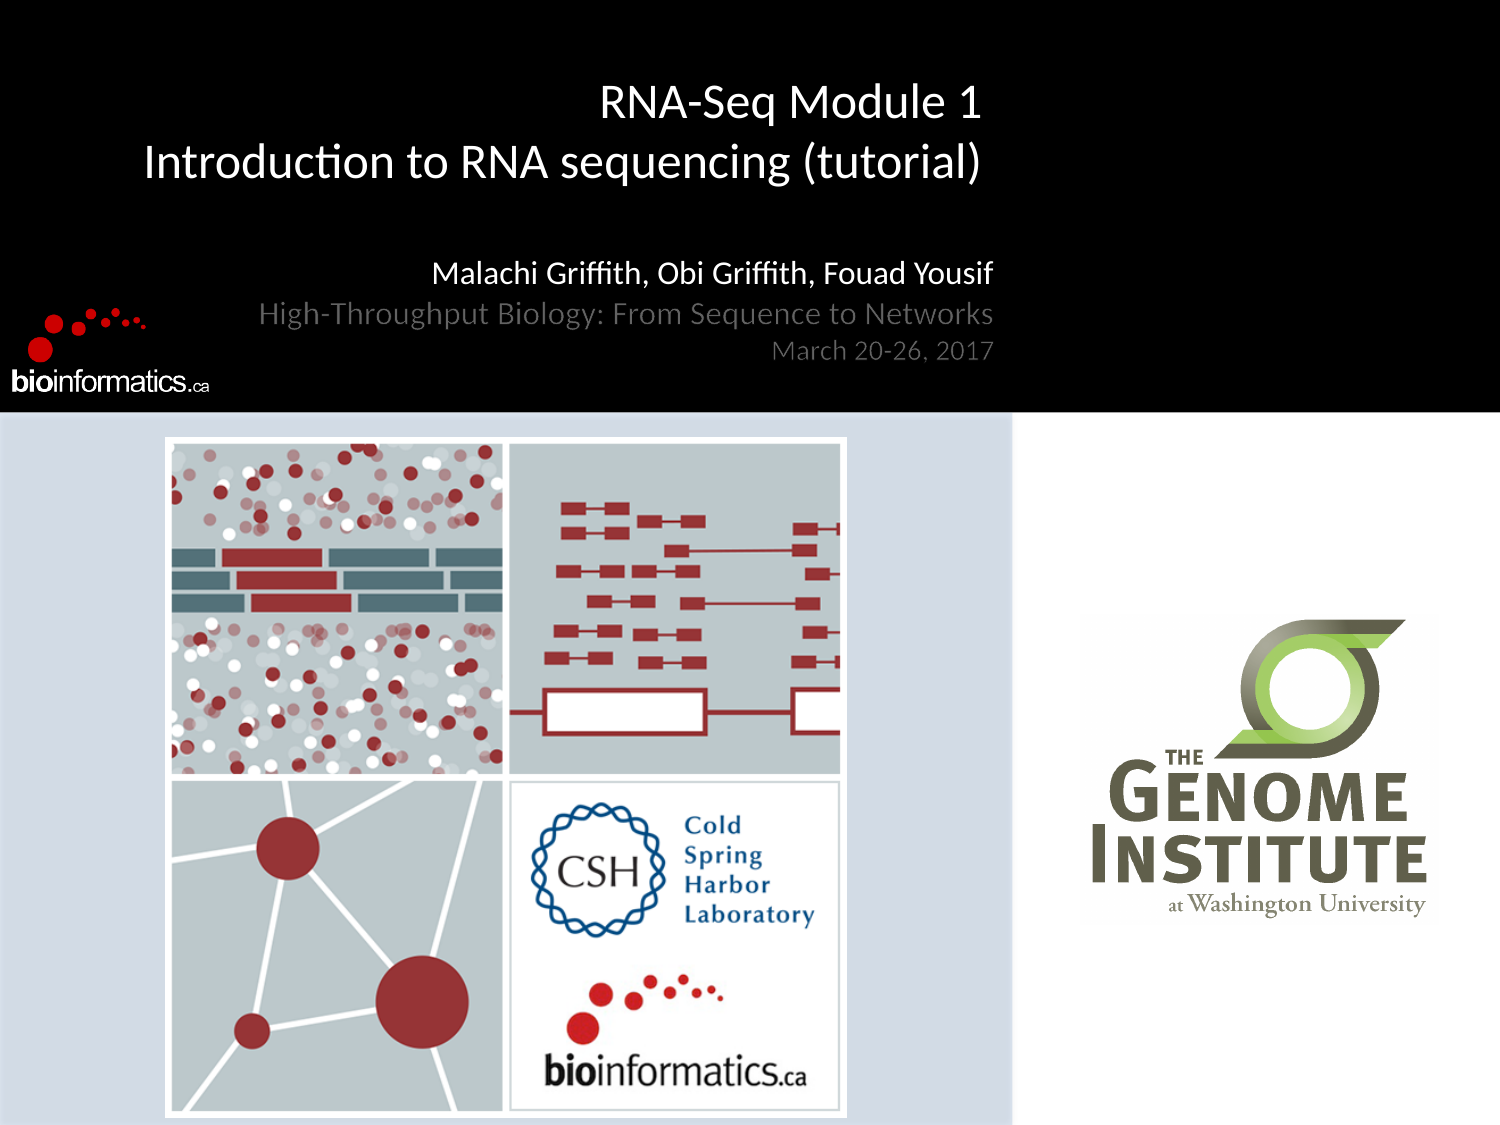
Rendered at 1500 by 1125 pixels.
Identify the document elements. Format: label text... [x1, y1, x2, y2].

picture [12, 308, 209, 392]
text_box RNA-Seq Module 1 Introduction to RNA sequencing (tutorial) [9, 59, 998, 198]
picture [165, 436, 847, 1118]
text_box [0, 412, 1013, 1125]
text_box Malachi Griffith, Obi Griffith, Fouad Yousif High-Throughput Biology: From Sequence to Networks March 20-26, 2017 [159, 231, 1010, 386]
picture [1080, 614, 1439, 926]
